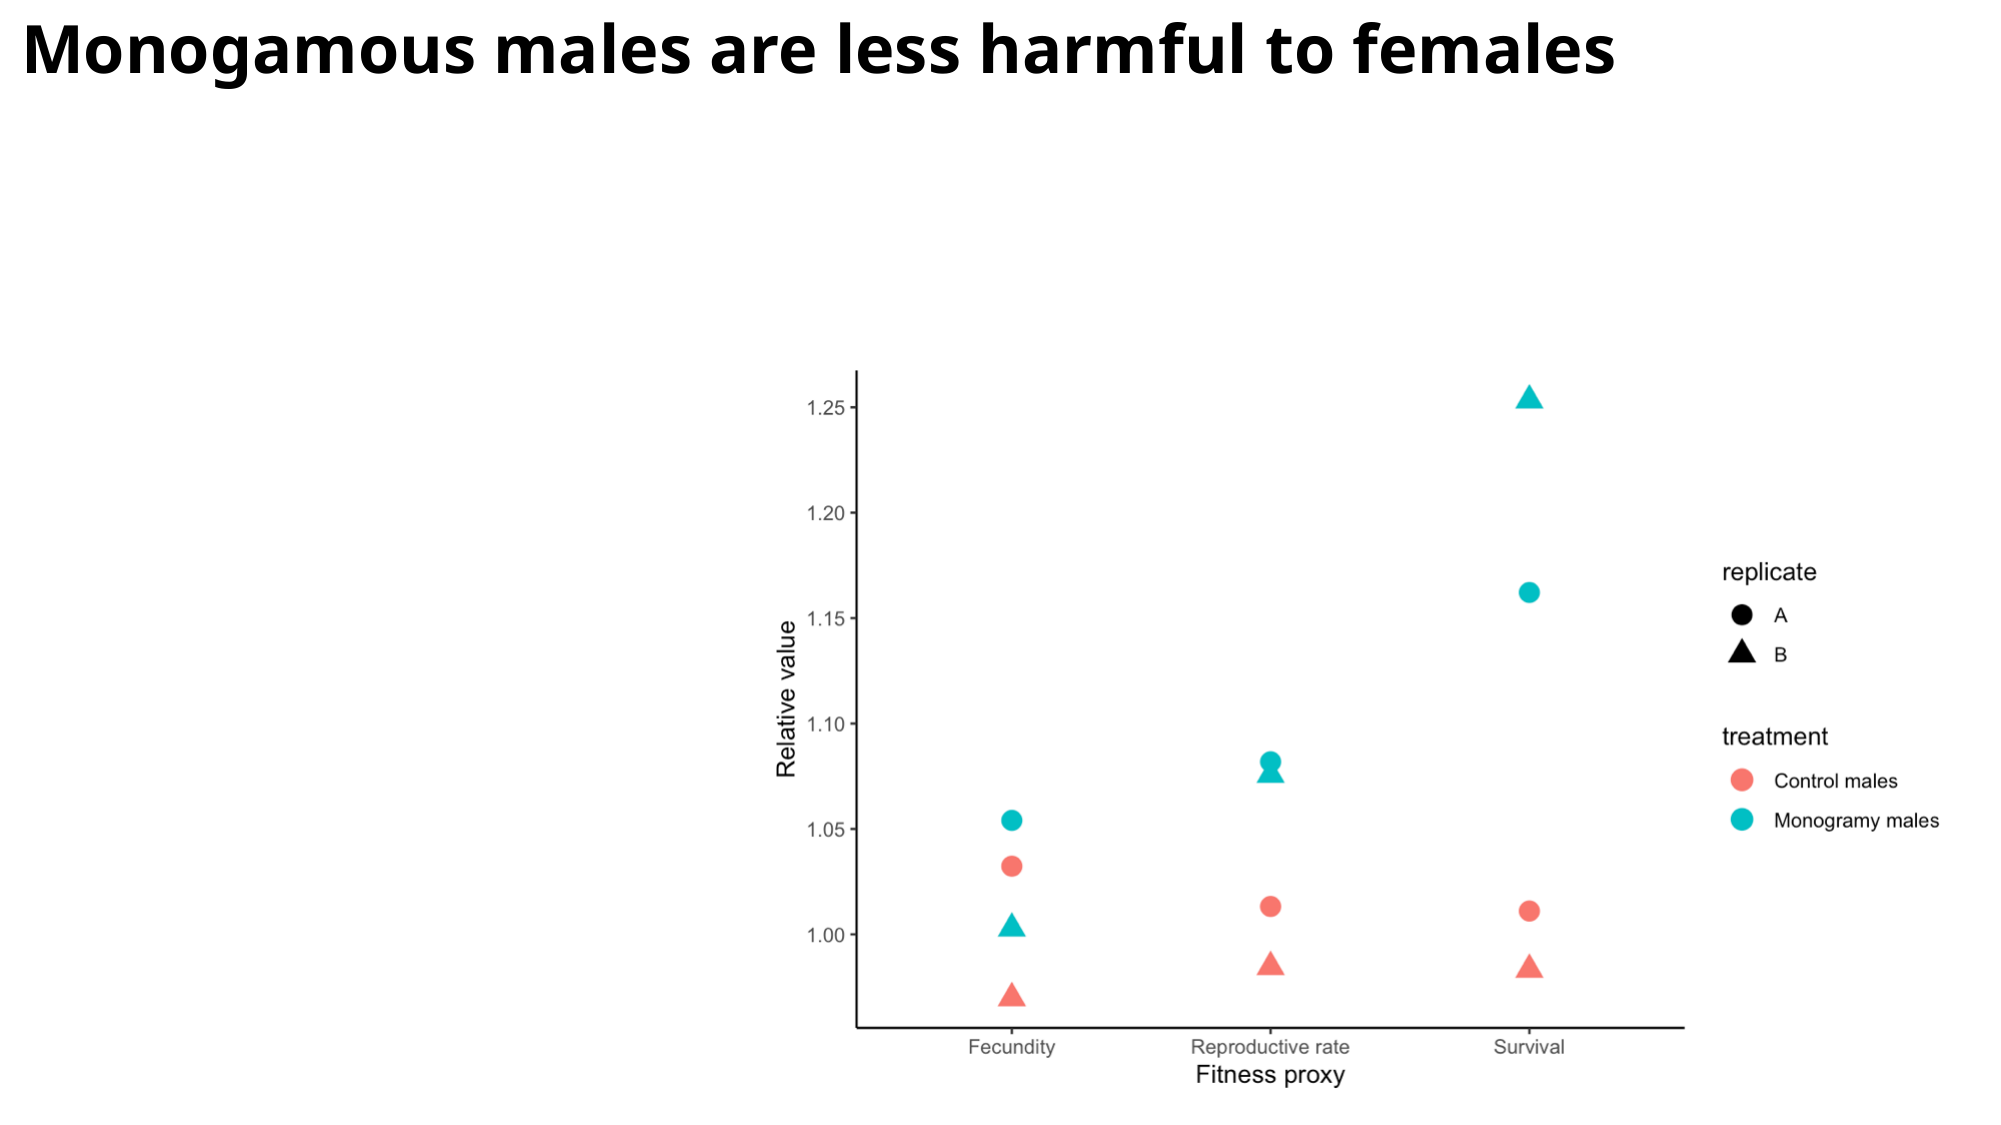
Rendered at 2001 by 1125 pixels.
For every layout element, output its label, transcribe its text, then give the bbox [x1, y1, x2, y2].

picture [763, 358, 1965, 1100]
text_box Monogamous males are less harmful to females [6, 0, 1633, 95]
